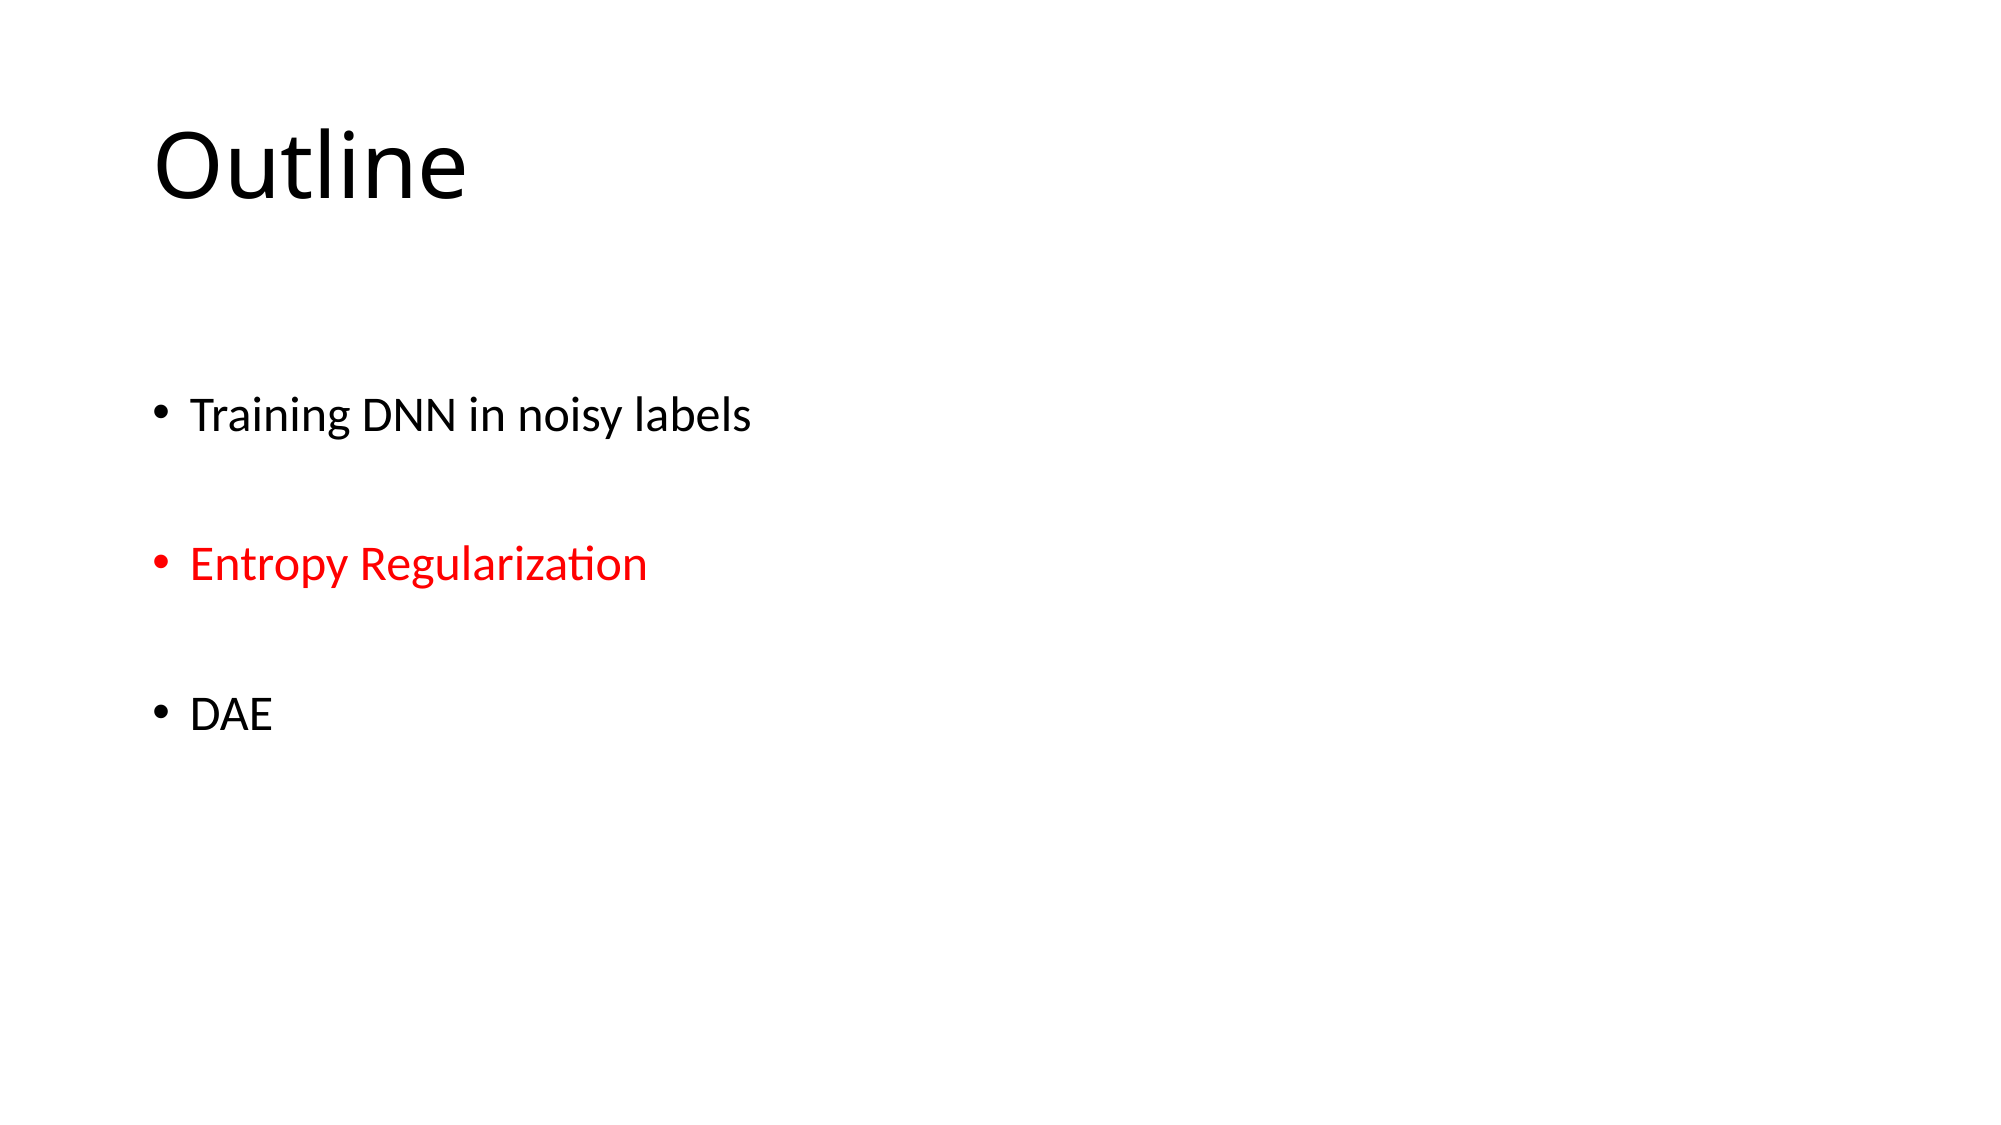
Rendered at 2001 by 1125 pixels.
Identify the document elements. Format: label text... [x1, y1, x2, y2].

title Outline [137, 59, 1863, 278]
list Training DNN in noisy labels Entropy Regularization DAE [137, 299, 1863, 1014]
